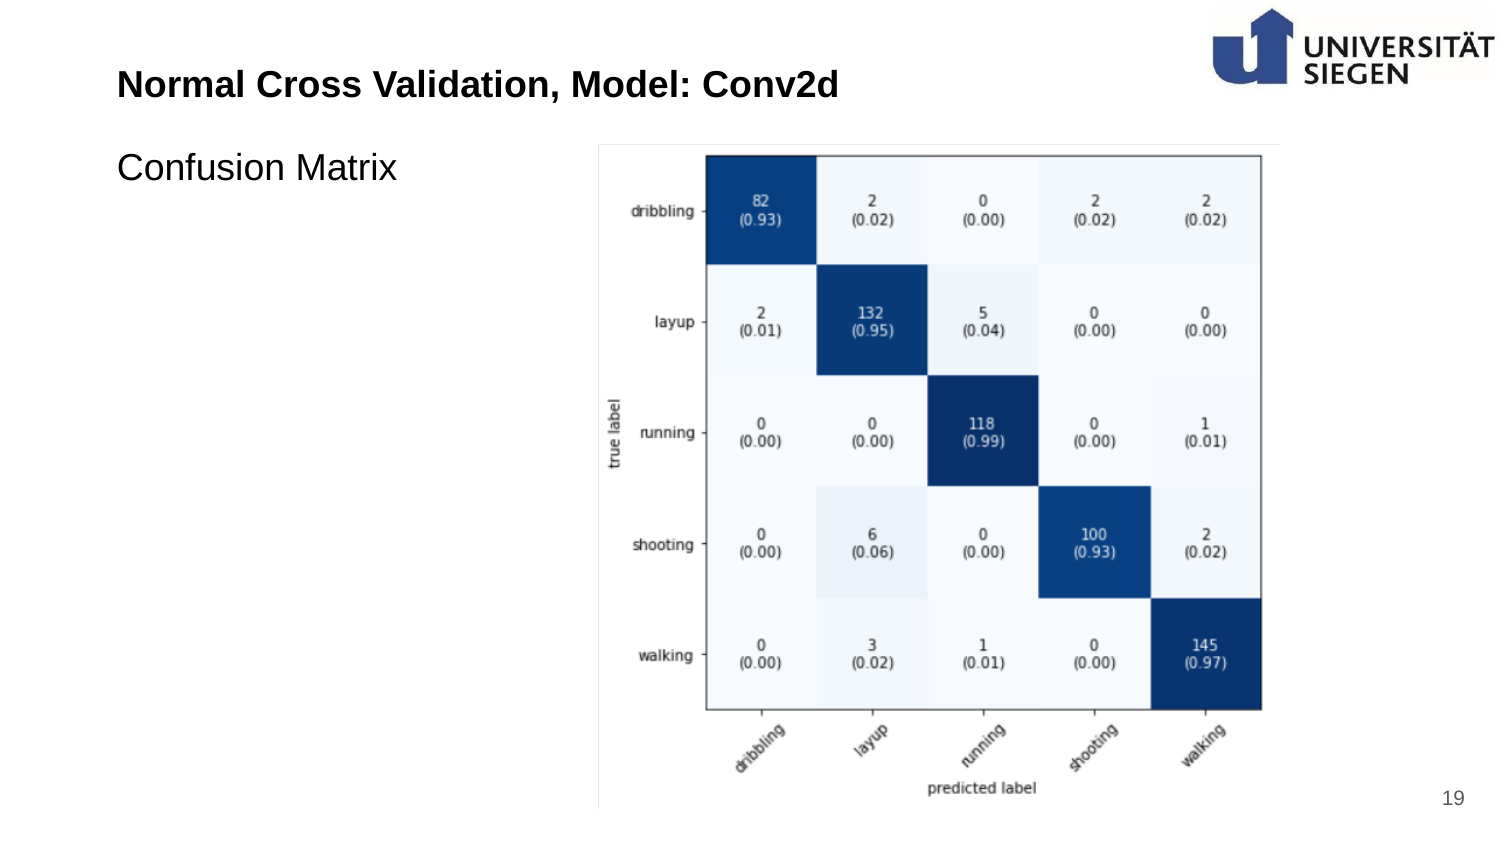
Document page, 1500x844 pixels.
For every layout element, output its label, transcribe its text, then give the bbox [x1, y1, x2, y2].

picture [598, 144, 1280, 810]
text_box Normal Cross Validation, Model: Conv2d Confusion Matrix [101, 38, 1333, 206]
slide_number ‹#› [1389, 764, 1480, 830]
picture [1204, 0, 1500, 94]
